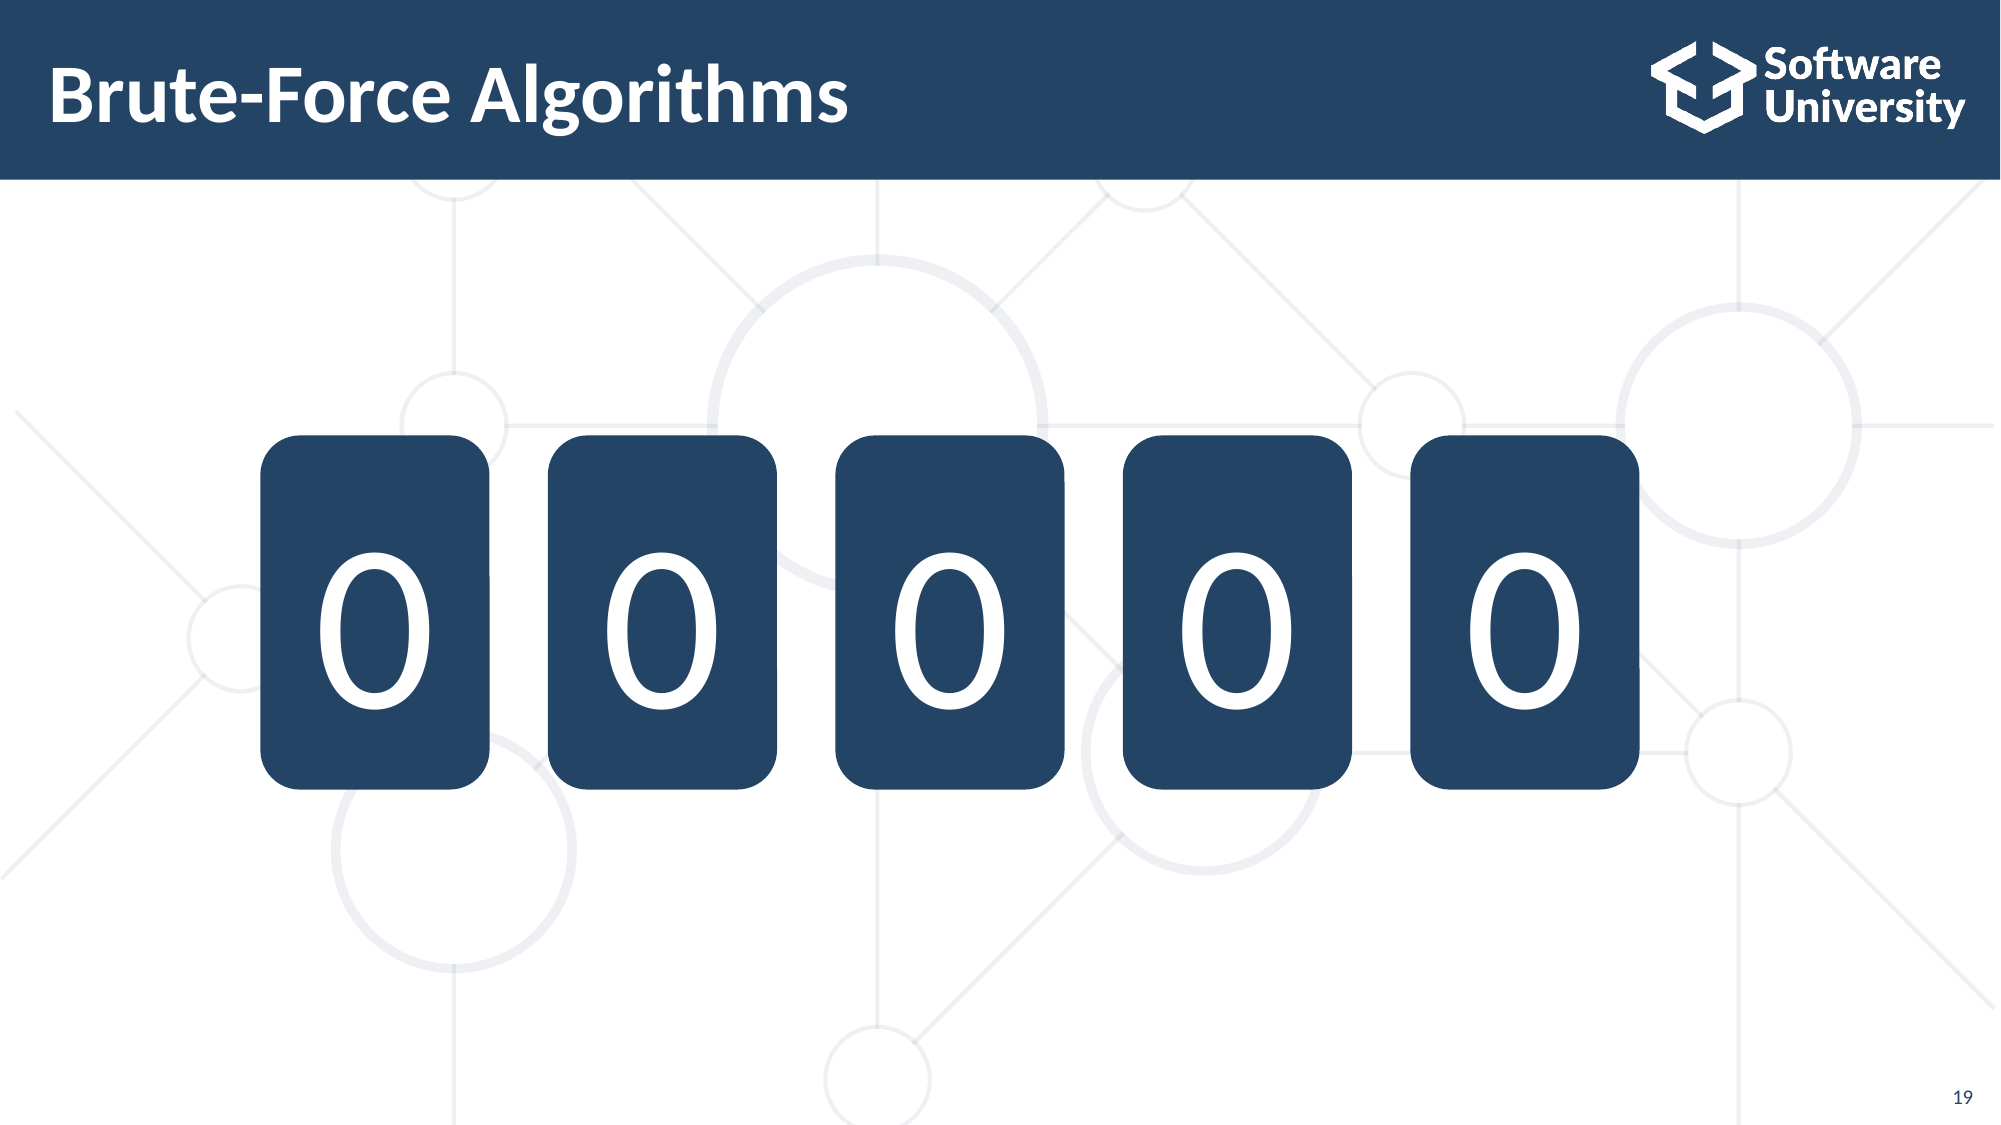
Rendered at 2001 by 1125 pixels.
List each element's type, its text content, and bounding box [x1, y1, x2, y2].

title Brute-Force Algorithms [31, 16, 1625, 162]
text_box 0 [547, 435, 778, 790]
text_box 0 [1122, 435, 1353, 790]
slide_number 19 [1927, 1067, 1989, 1117]
text_box 0 [1410, 435, 1640, 790]
picture [1651, 41, 1966, 134]
text_box 0 [835, 435, 1065, 790]
text_box 0 [260, 435, 490, 790]
